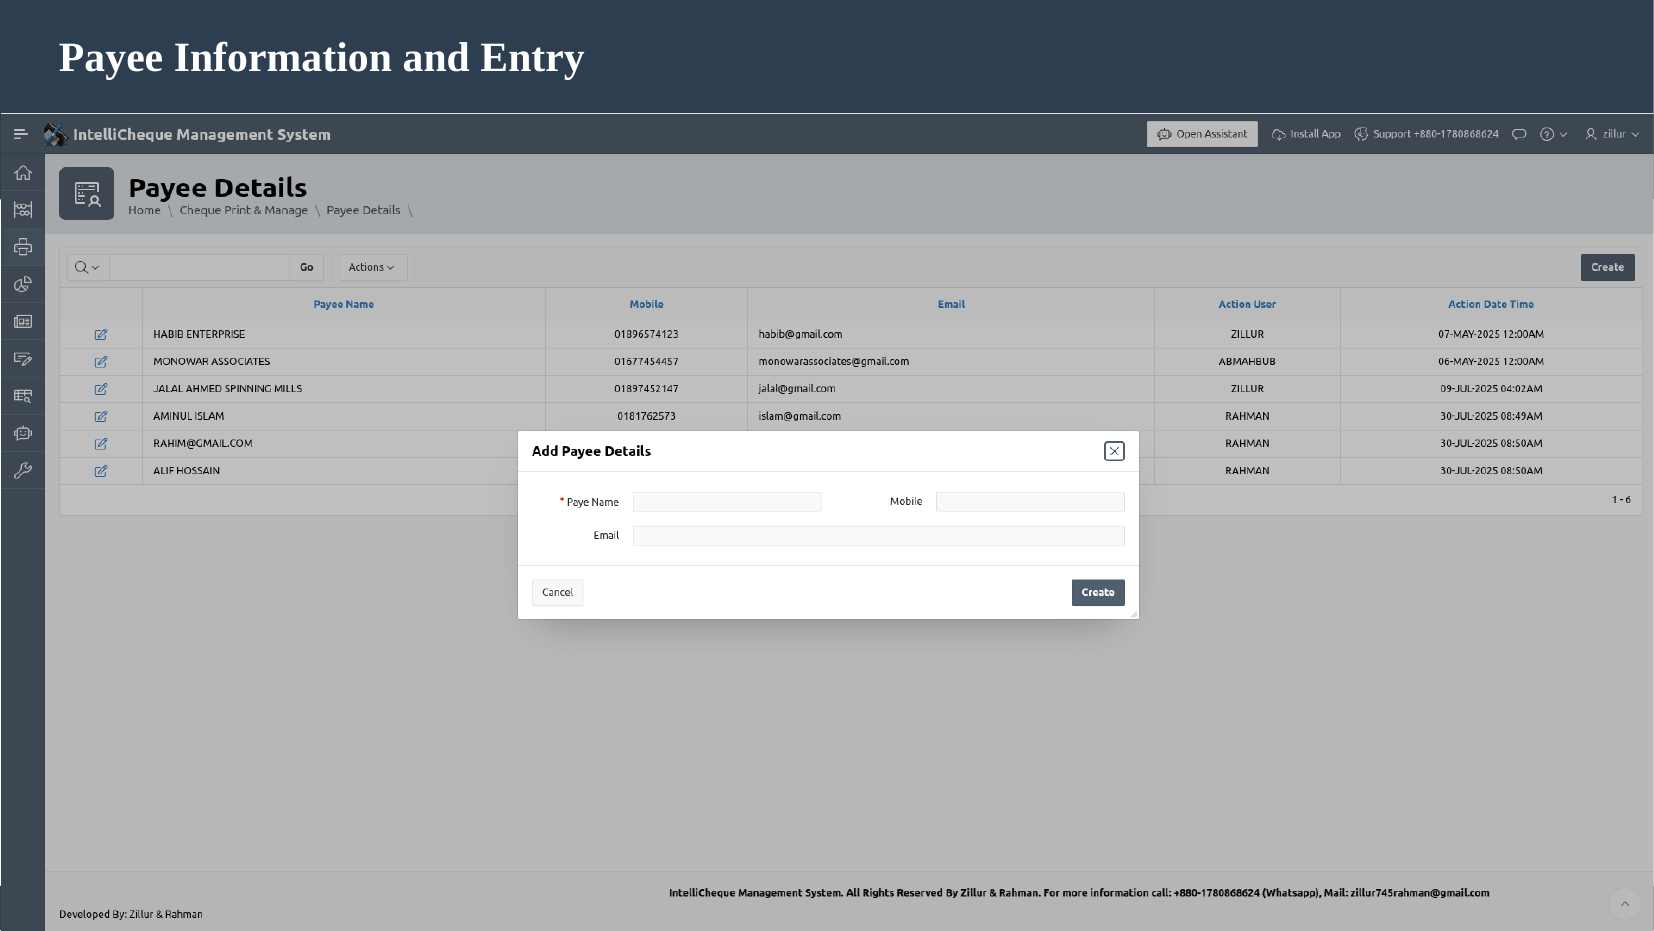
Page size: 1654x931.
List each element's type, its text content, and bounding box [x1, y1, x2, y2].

title Payee Information and Entry [59, 0, 1595, 113]
picture [1, 113, 1654, 931]
